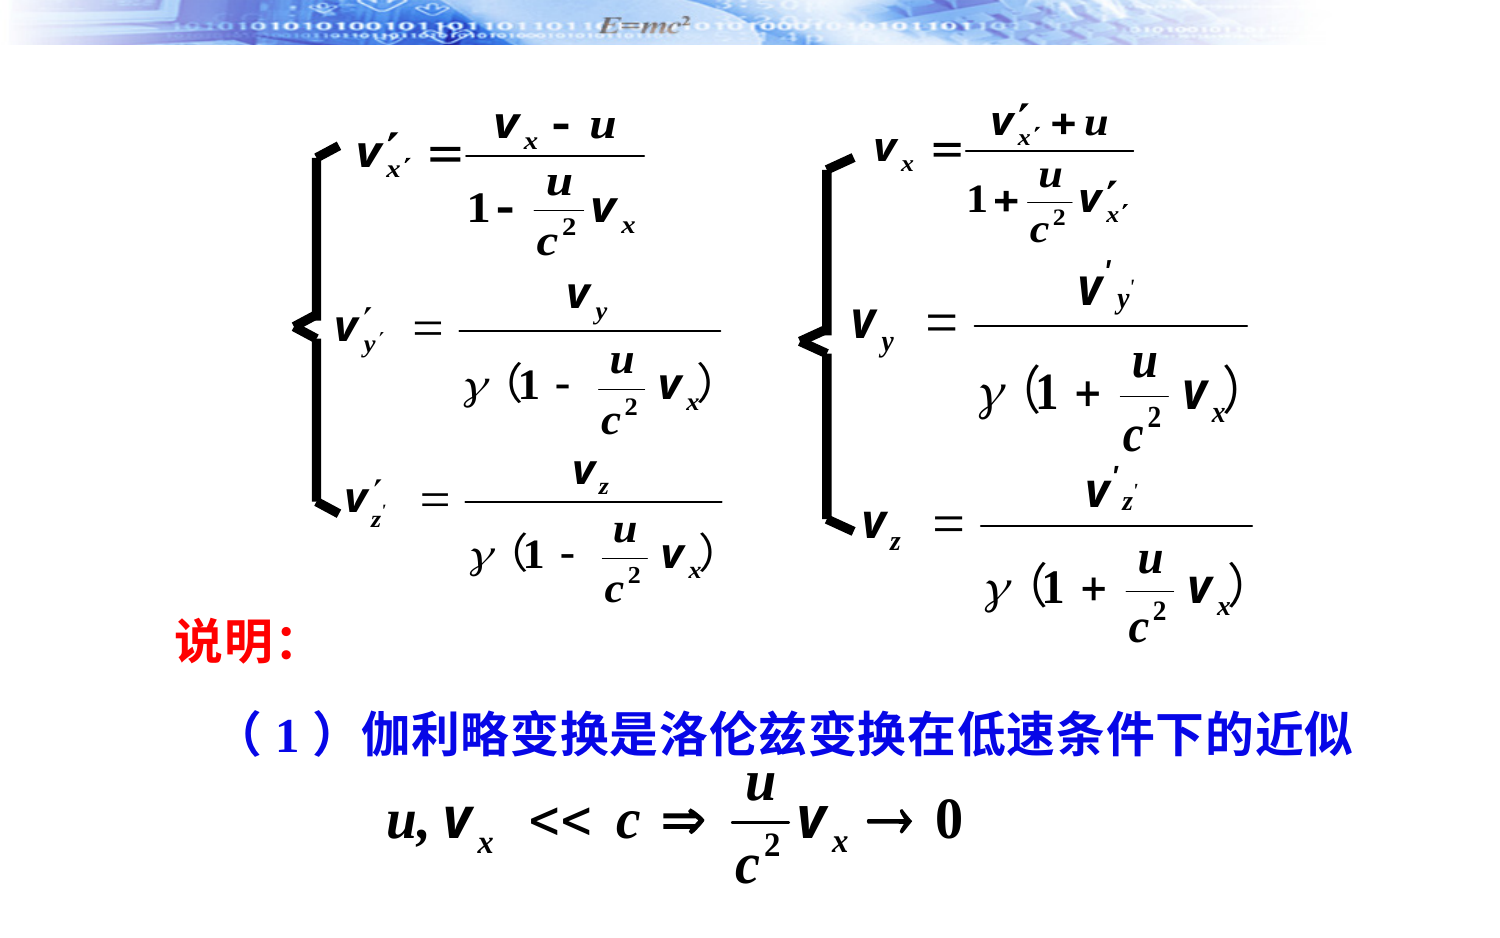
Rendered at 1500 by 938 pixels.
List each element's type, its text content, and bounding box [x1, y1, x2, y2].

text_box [358, 776, 649, 868]
text_box （1）伽利略变换是洛伦兹变换在低速条件下的近似 [198, 696, 1389, 770]
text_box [799, 94, 1263, 655]
picture [0, 0, 1500, 45]
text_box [293, 94, 732, 614]
text_box 说明： [145, 587, 365, 692]
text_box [654, 740, 969, 894]
